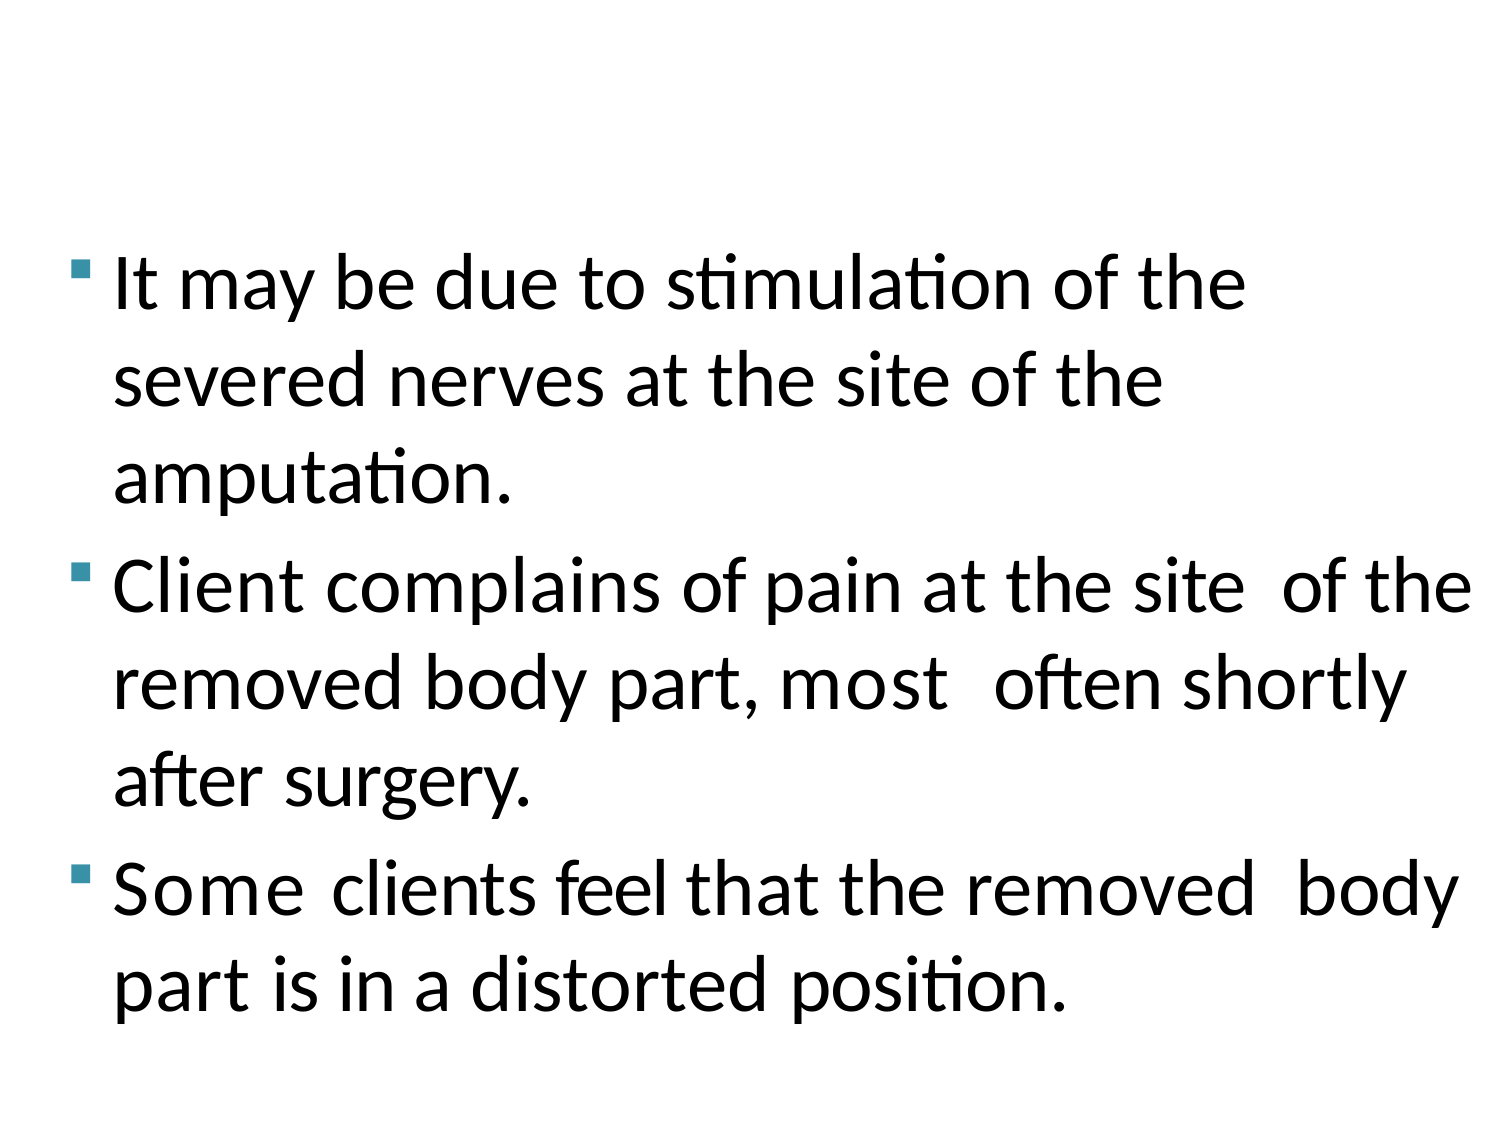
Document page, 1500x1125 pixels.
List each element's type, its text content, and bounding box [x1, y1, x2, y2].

list It may be due to stimulation of the severed nerves at the site of the amputation. Client complains of pain at the site of the removed body part, most often shortly after surgery. Some clients feel that the removed body part is in a distorted position. [50, 112, 1500, 1043]
